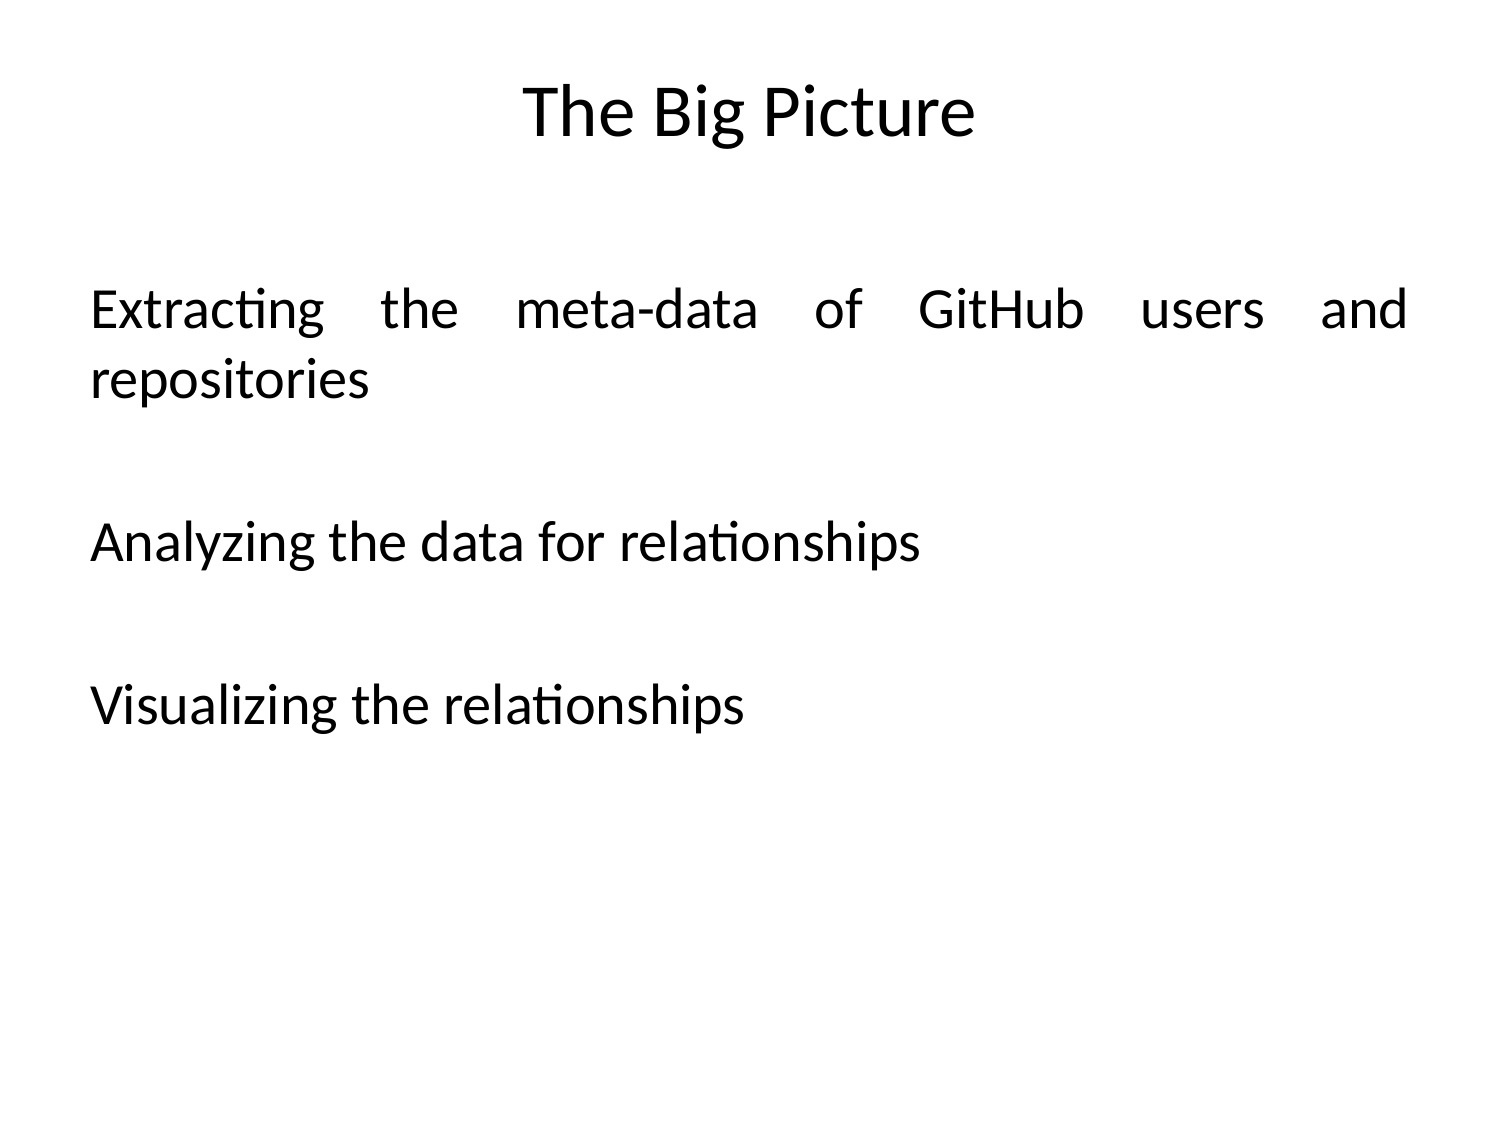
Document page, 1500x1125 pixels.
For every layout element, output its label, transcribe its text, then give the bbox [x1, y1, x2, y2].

title The Big Picture [75, 12, 1425, 200]
list Extracting the meta-data of GitHub users and repositories Analyzing the data for relationships Visualizing the relationships [75, 262, 1425, 1005]
